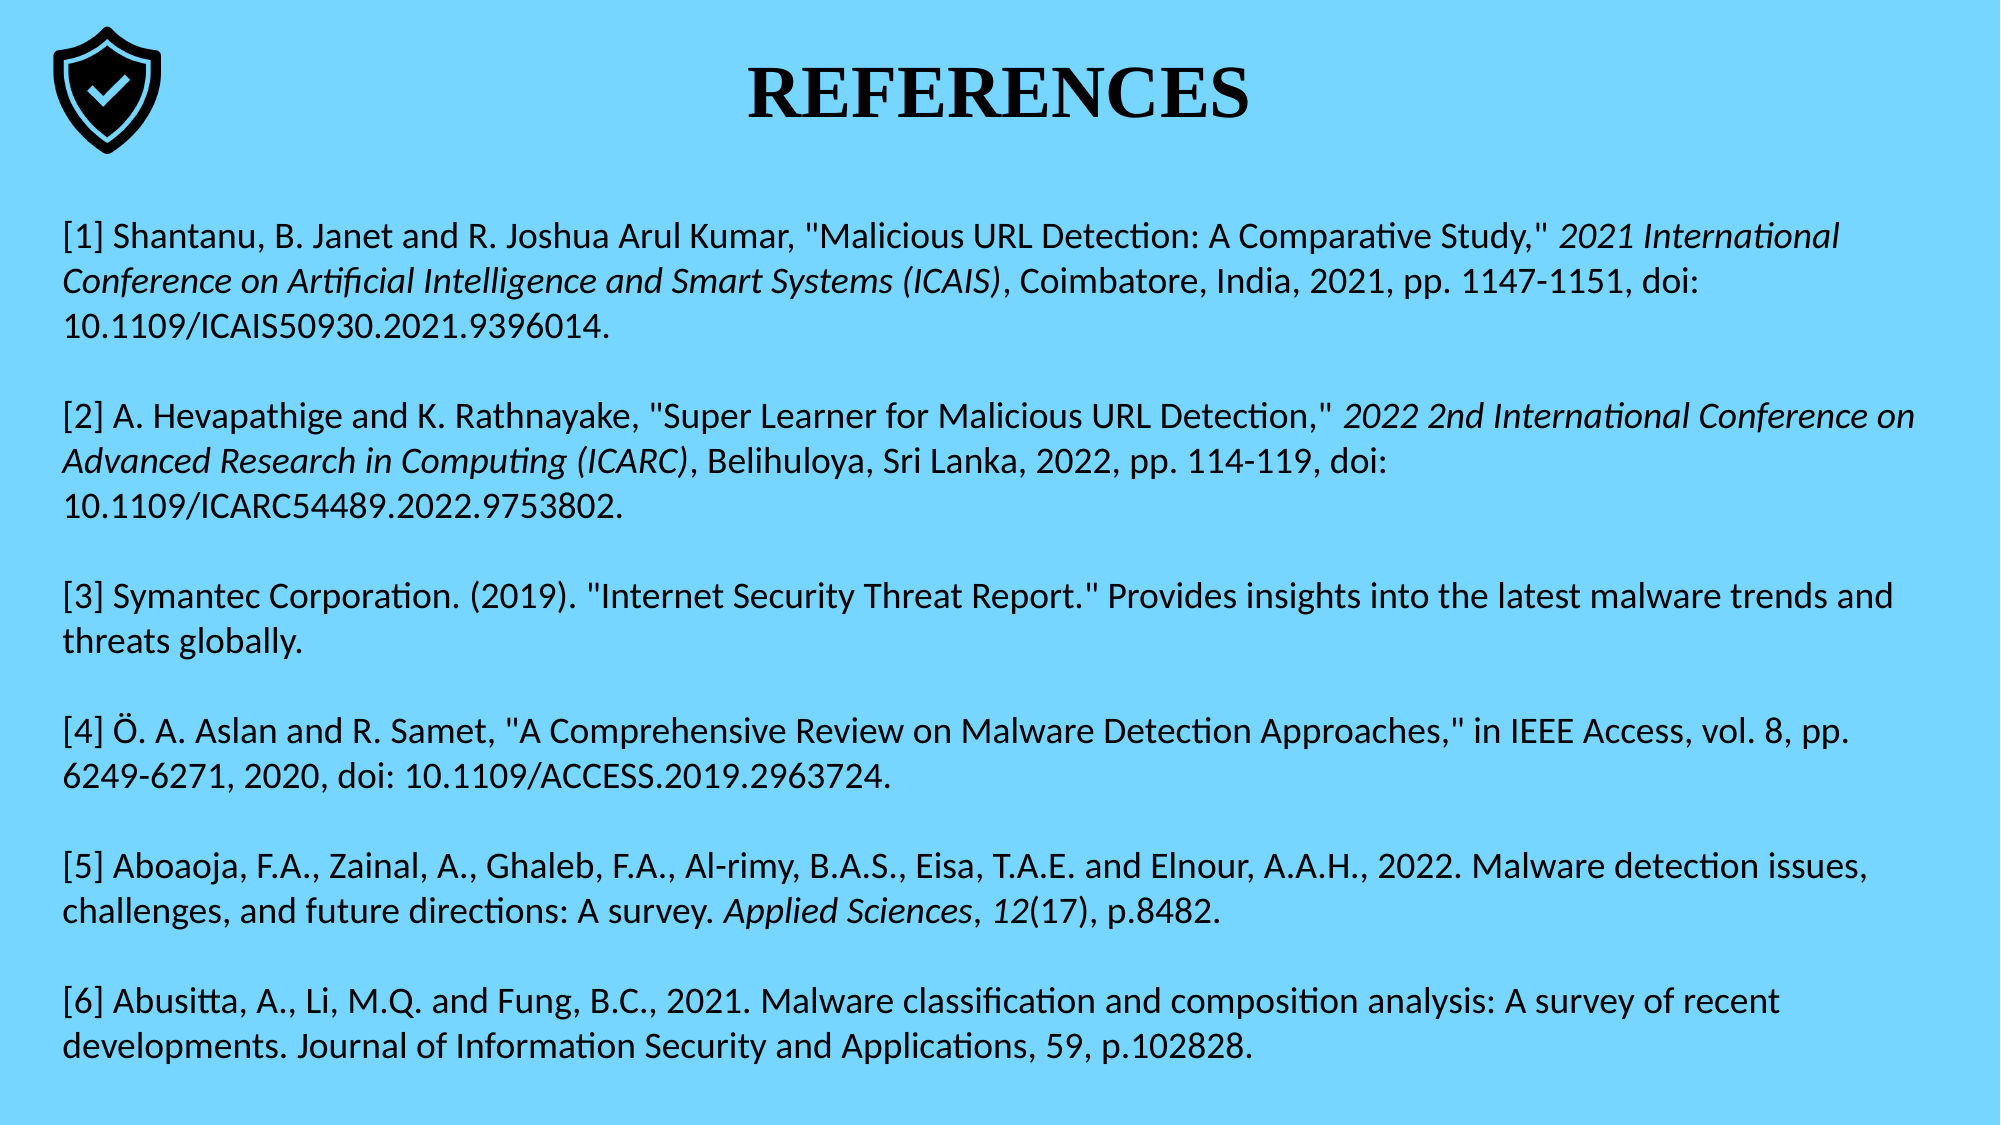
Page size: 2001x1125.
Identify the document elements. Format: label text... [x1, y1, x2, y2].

text_box [1] Shantanu, B. Janet and R. Joshua Arul Kumar, "Malicious URL Detection: A Comparative Study," 2021 International Conference on Artificial Intelligence and Smart Systems (ICAIS), Coimbatore, India, 2021, pp. 1147-1151, doi: 10.1109/ICAIS50930.2021.9396014. [2] A. Hevapathige and K. Rathnayake, "Super Learner for Malicious URL Detection," 2022 2nd International Conference on Advanced Research in Computing (ICARC), Belihuloya, Sri Lanka, 2022, pp. 114-119, doi: 10.1109/ICARC54489.2022.9753802. [3] Symantec Corporation. (2019). "Internet Security Threat Report." Provides insights into the latest malware trends and threats globally. [4] Ö. A. Aslan and R. Samet, "A Comprehensive Review on Malware Detection Approaches," in IEEE Access, vol. 8, pp. 6249-6271, 2020, doi: 10.1109/ACCESS.2019.2963724. [5] Aboaoja, F.A., Zainal, A., Ghaleb, F.A., Al-rimy, B.A.S., Eisa, T.A.E. and Elnour, A.A.H., 2022. Malware detection issues, challenges, and future directions: A survey. Applied Sciences, 12(17), p.8482. [6] Abusitta, A., Li, M.Q. and Fung, B.C., 2021. Malware classification and composition analysis: A survey of recent developments. Journal of Information Security and Applications, 59, p.102828. [47, 203, 1953, 1074]
text_box REFERENCES [693, 35, 1307, 140]
picture [31, 14, 183, 165]
